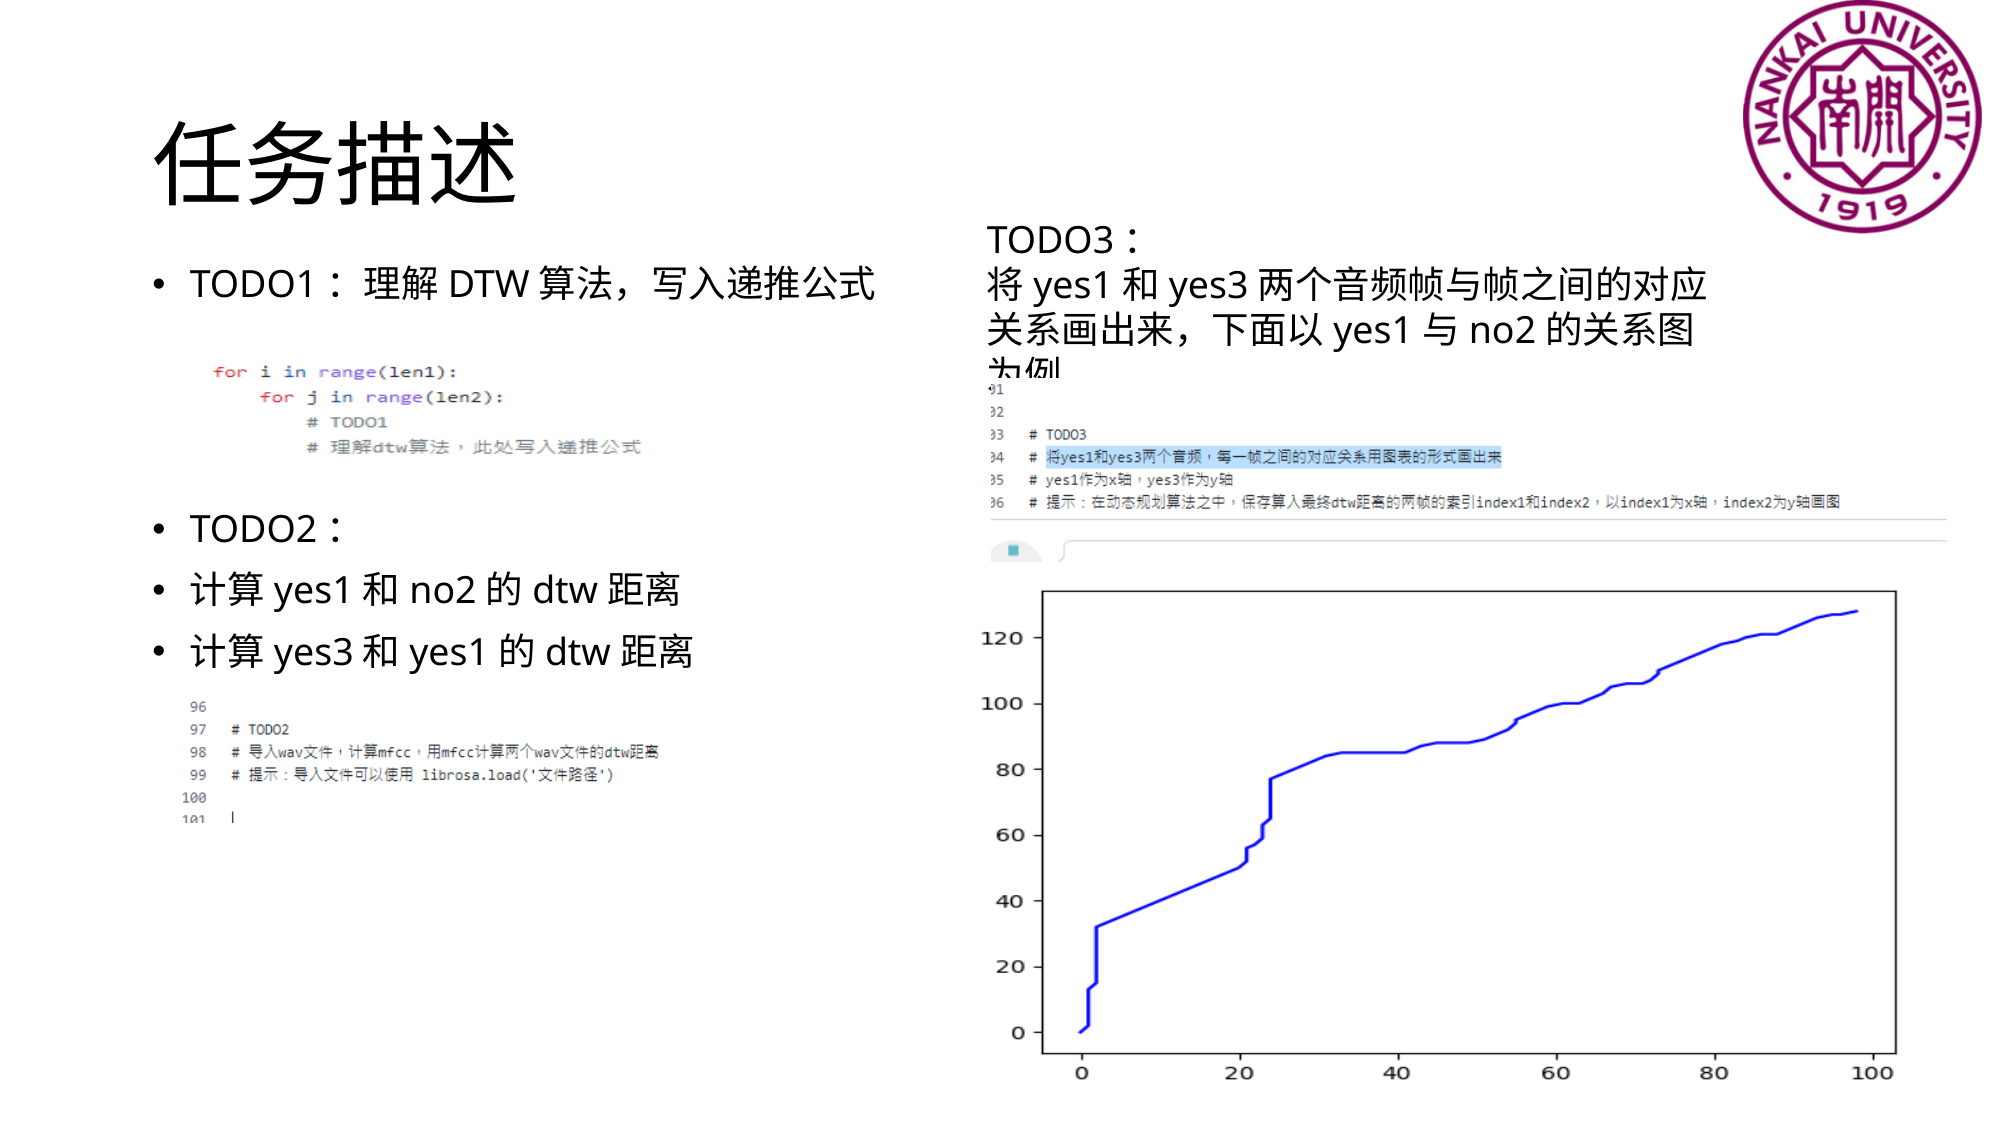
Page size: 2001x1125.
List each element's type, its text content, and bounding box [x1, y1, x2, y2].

picture [956, 378, 1947, 1102]
title 任务描述 [137, 59, 1863, 278]
list TODO1：理解DTW算法，写入递推公式 TODO2： 计算yes1和no2的dtw距离 计算yes3和yes1的dtw距离 [137, 257, 902, 972]
picture [162, 698, 746, 823]
picture [162, 342, 738, 474]
picture [1743, 0, 1982, 234]
text_box TODO3： 将yes1和yes3两个音频帧与帧之间的对应关系画出来，下面以yes1与no2的关系图为例 [972, 208, 1724, 562]
